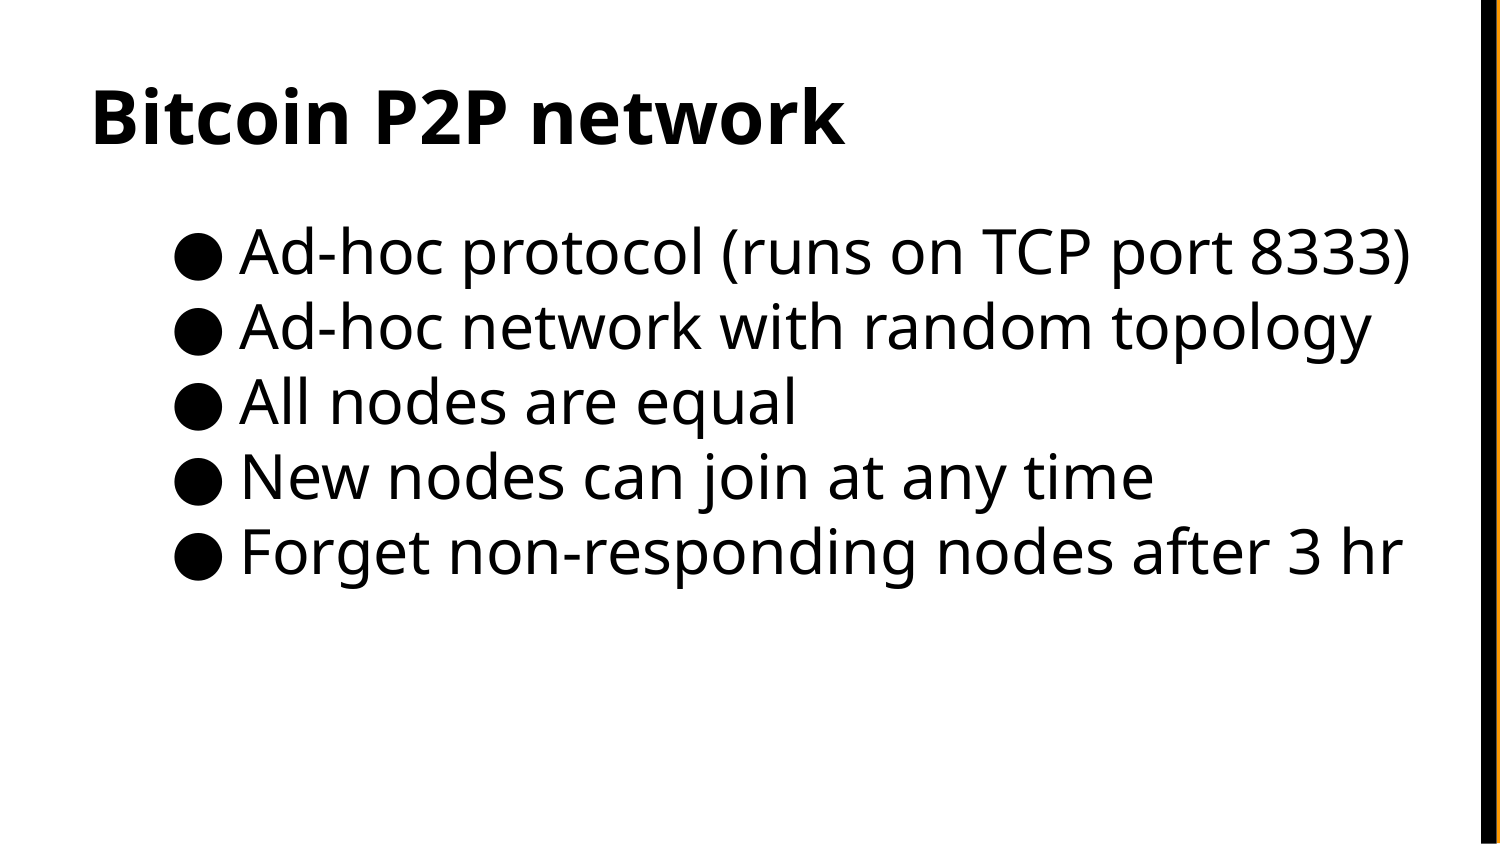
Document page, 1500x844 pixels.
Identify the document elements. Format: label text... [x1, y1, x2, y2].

text_box Ad-hoc protocol (runs on TCP port 8333) Ad-hoc network with random topology All nodes are equal New nodes can join at any time Forget non-responding nodes after 3 hr [75, 196, 1445, 713]
text_box Bitcoin P2P network [75, 33, 1425, 175]
